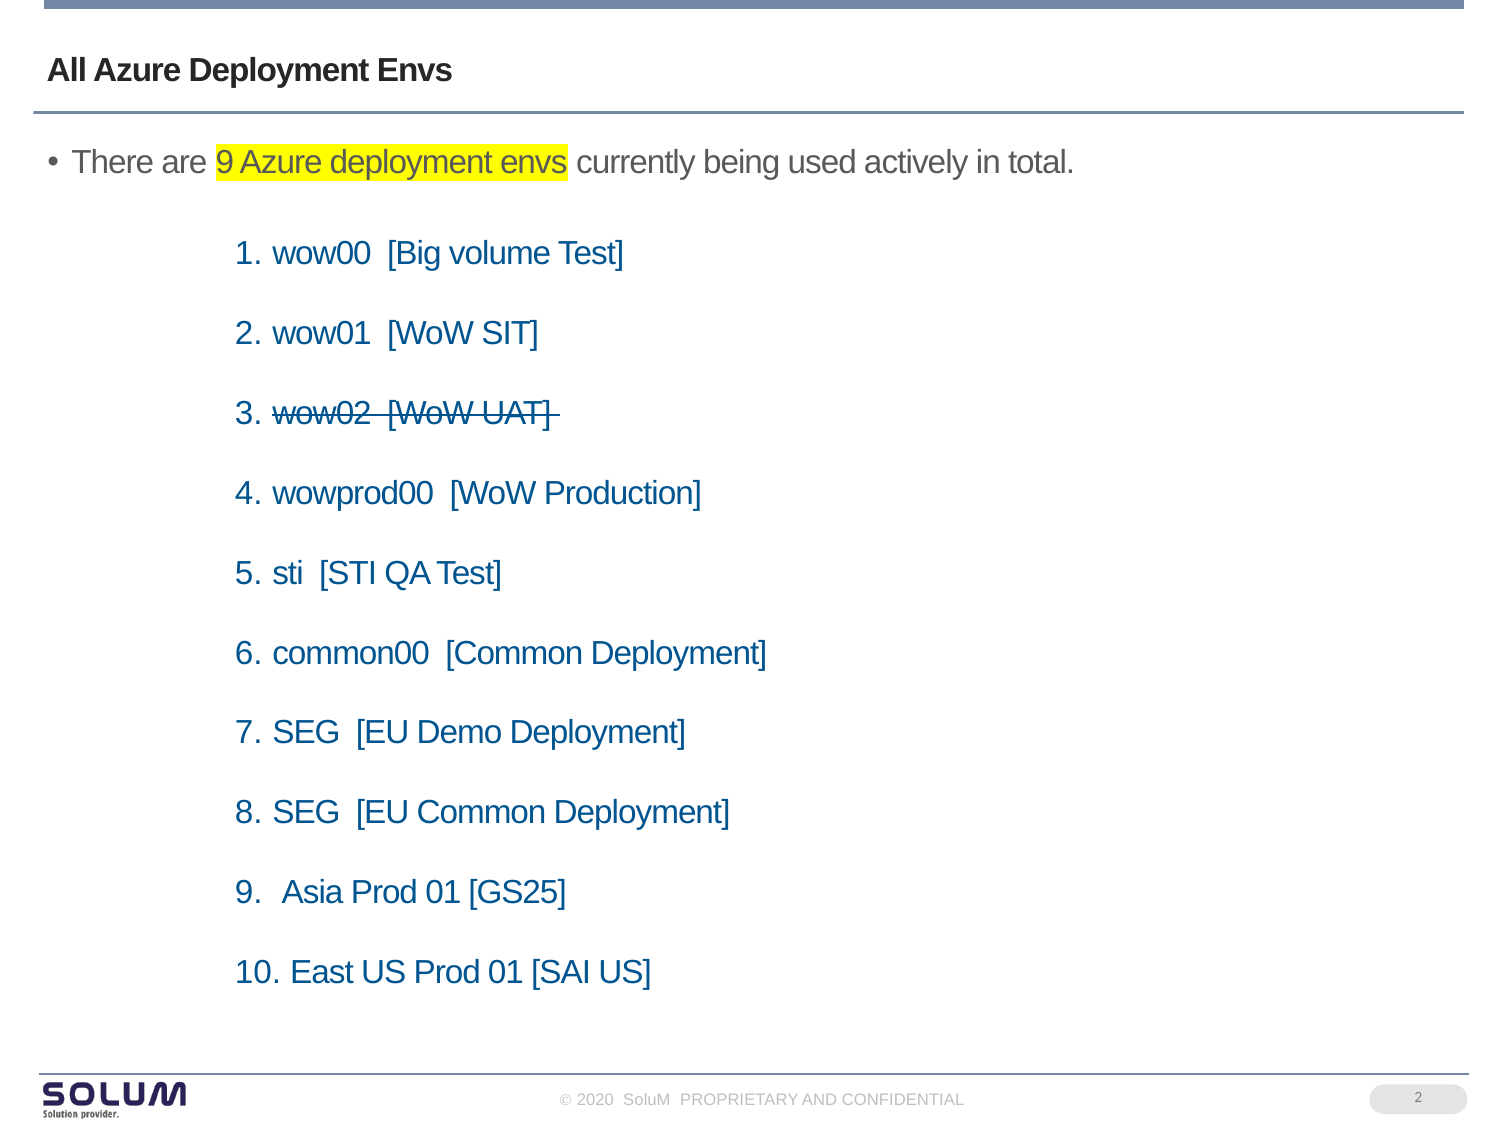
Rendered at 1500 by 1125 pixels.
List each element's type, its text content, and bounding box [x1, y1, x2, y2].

picture [41, 1080, 187, 1119]
title All Azure Deployment Envs [46, 28, 1349, 113]
subtitle There are 9 Azure deployment envs currently being used actively in total. [33, 137, 1464, 244]
